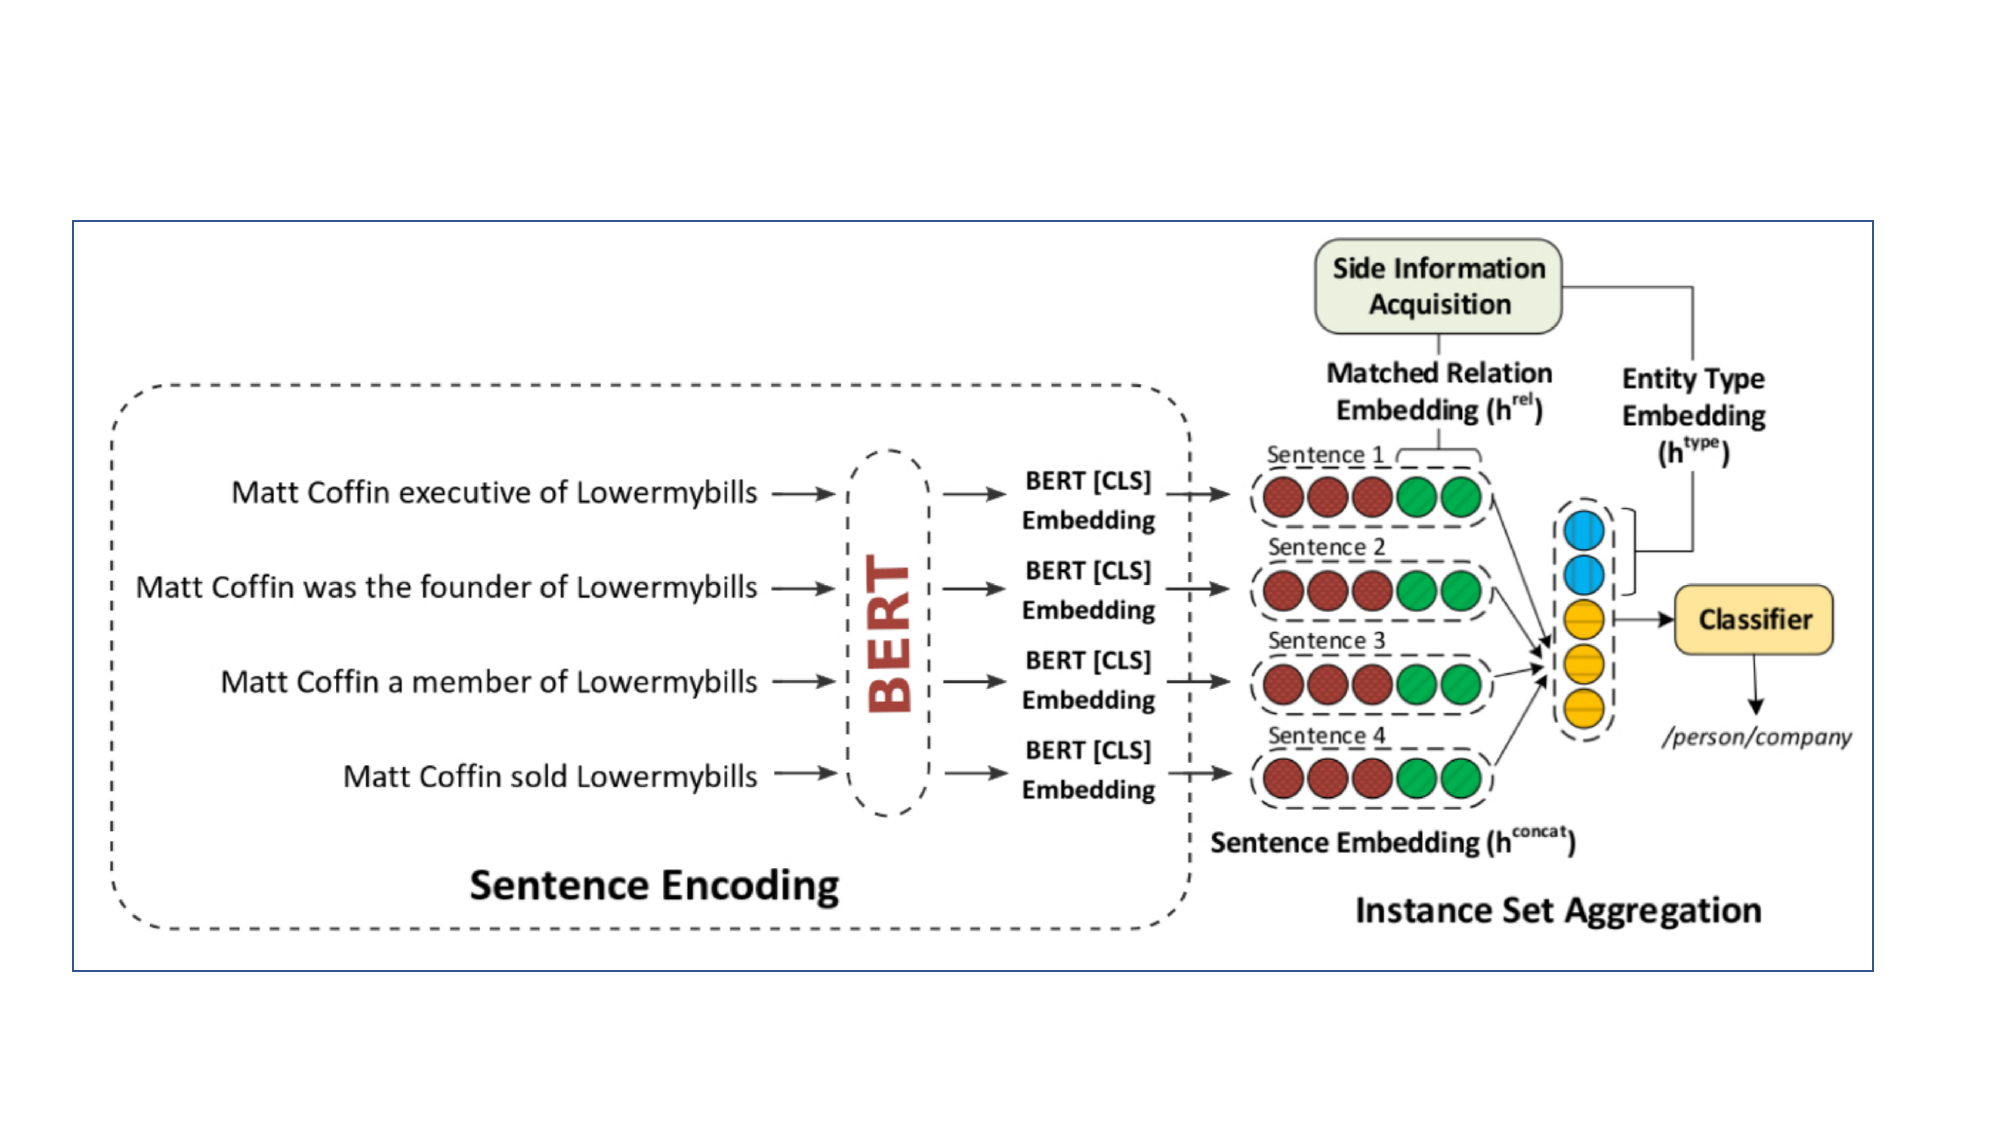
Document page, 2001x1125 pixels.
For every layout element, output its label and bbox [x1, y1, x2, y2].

text_box [72, 220, 1874, 972]
picture [97, 226, 1863, 942]
